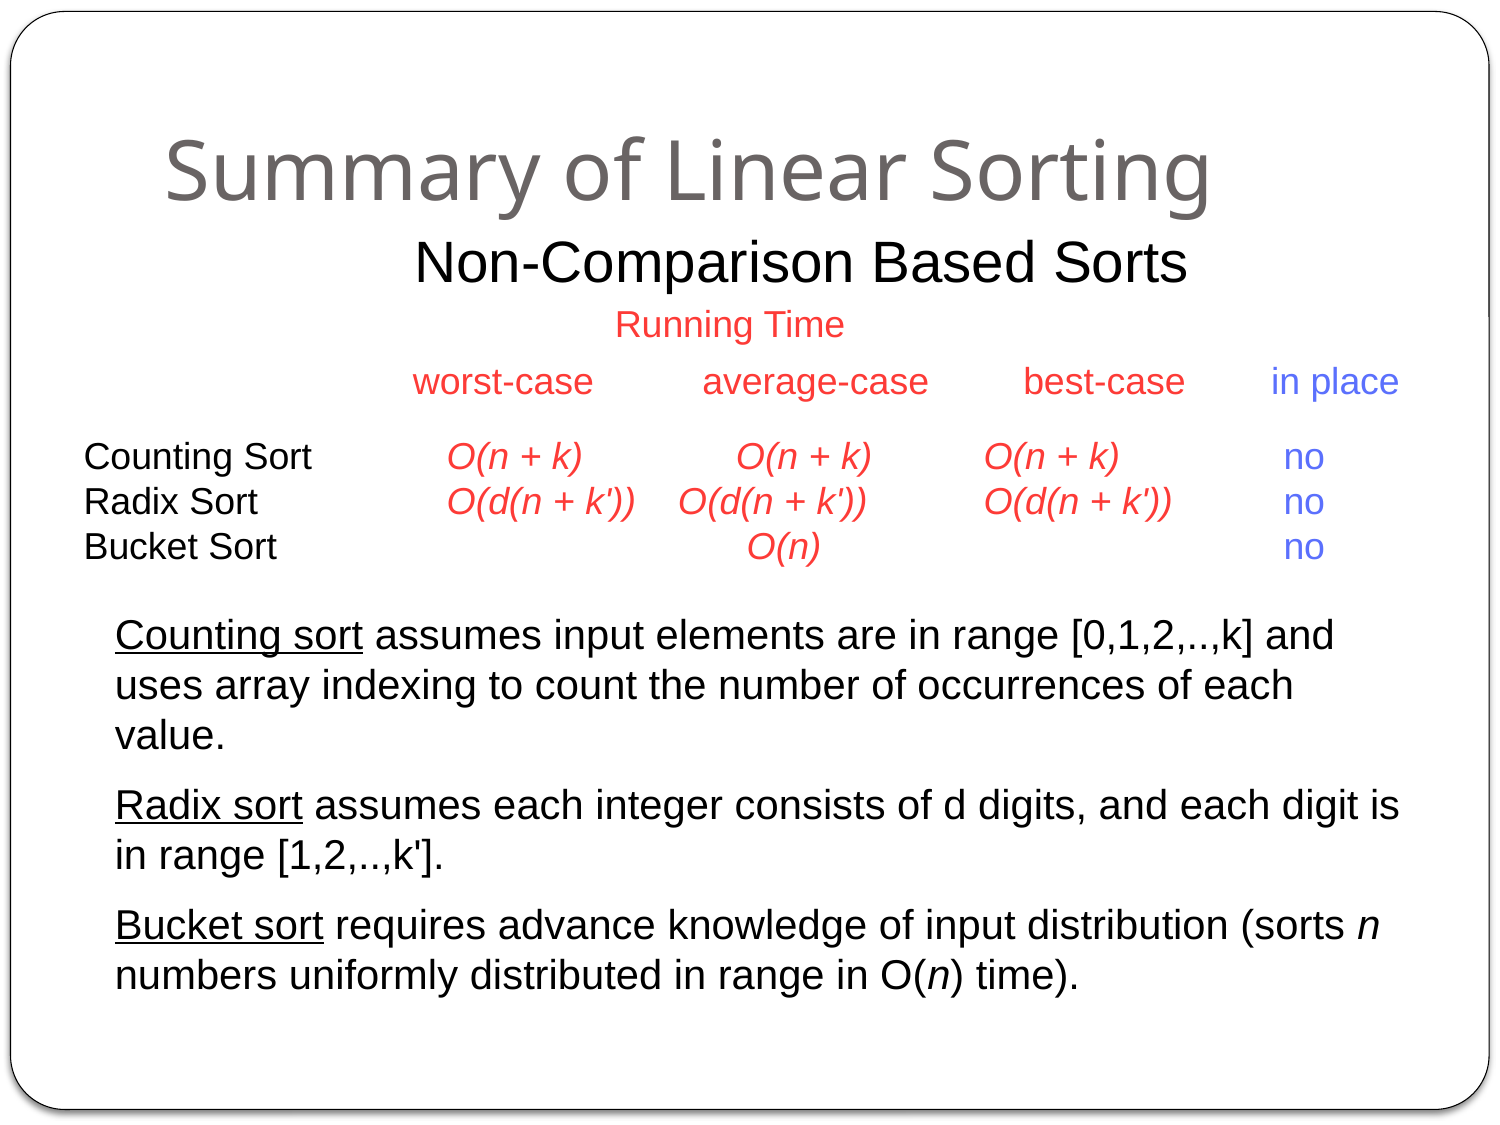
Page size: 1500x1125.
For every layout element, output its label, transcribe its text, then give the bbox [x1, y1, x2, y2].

text_box Non-Comparison Based Sorts [399, 233, 1238, 302]
text_box Counting Sort O(n + k) O(n + k) O(n + k) no Radix Sort O(d(n + k')) O(d(n + k')) O(d(n + k')) no Bucket Sort O(n) no [68, 424, 1341, 575]
text_box Running Time [600, 292, 938, 352]
text_box worst-case average-case best-case in place [356, 349, 1415, 410]
text_box Counting sort assumes input elements are in range [0,1,2,..,k] and uses array indexing to count the number of occurrences of each value. Radix sort assumes each integer consists of d digits, and each digit is in range [1,2,..,k']. Bucket sort requires advance knowledge of input distribution (sorts n numbers uniformly distributed in range in O(n) time). [99, 600, 1425, 1005]
title Summary of Linear Sorting [150, 45, 1425, 233]
